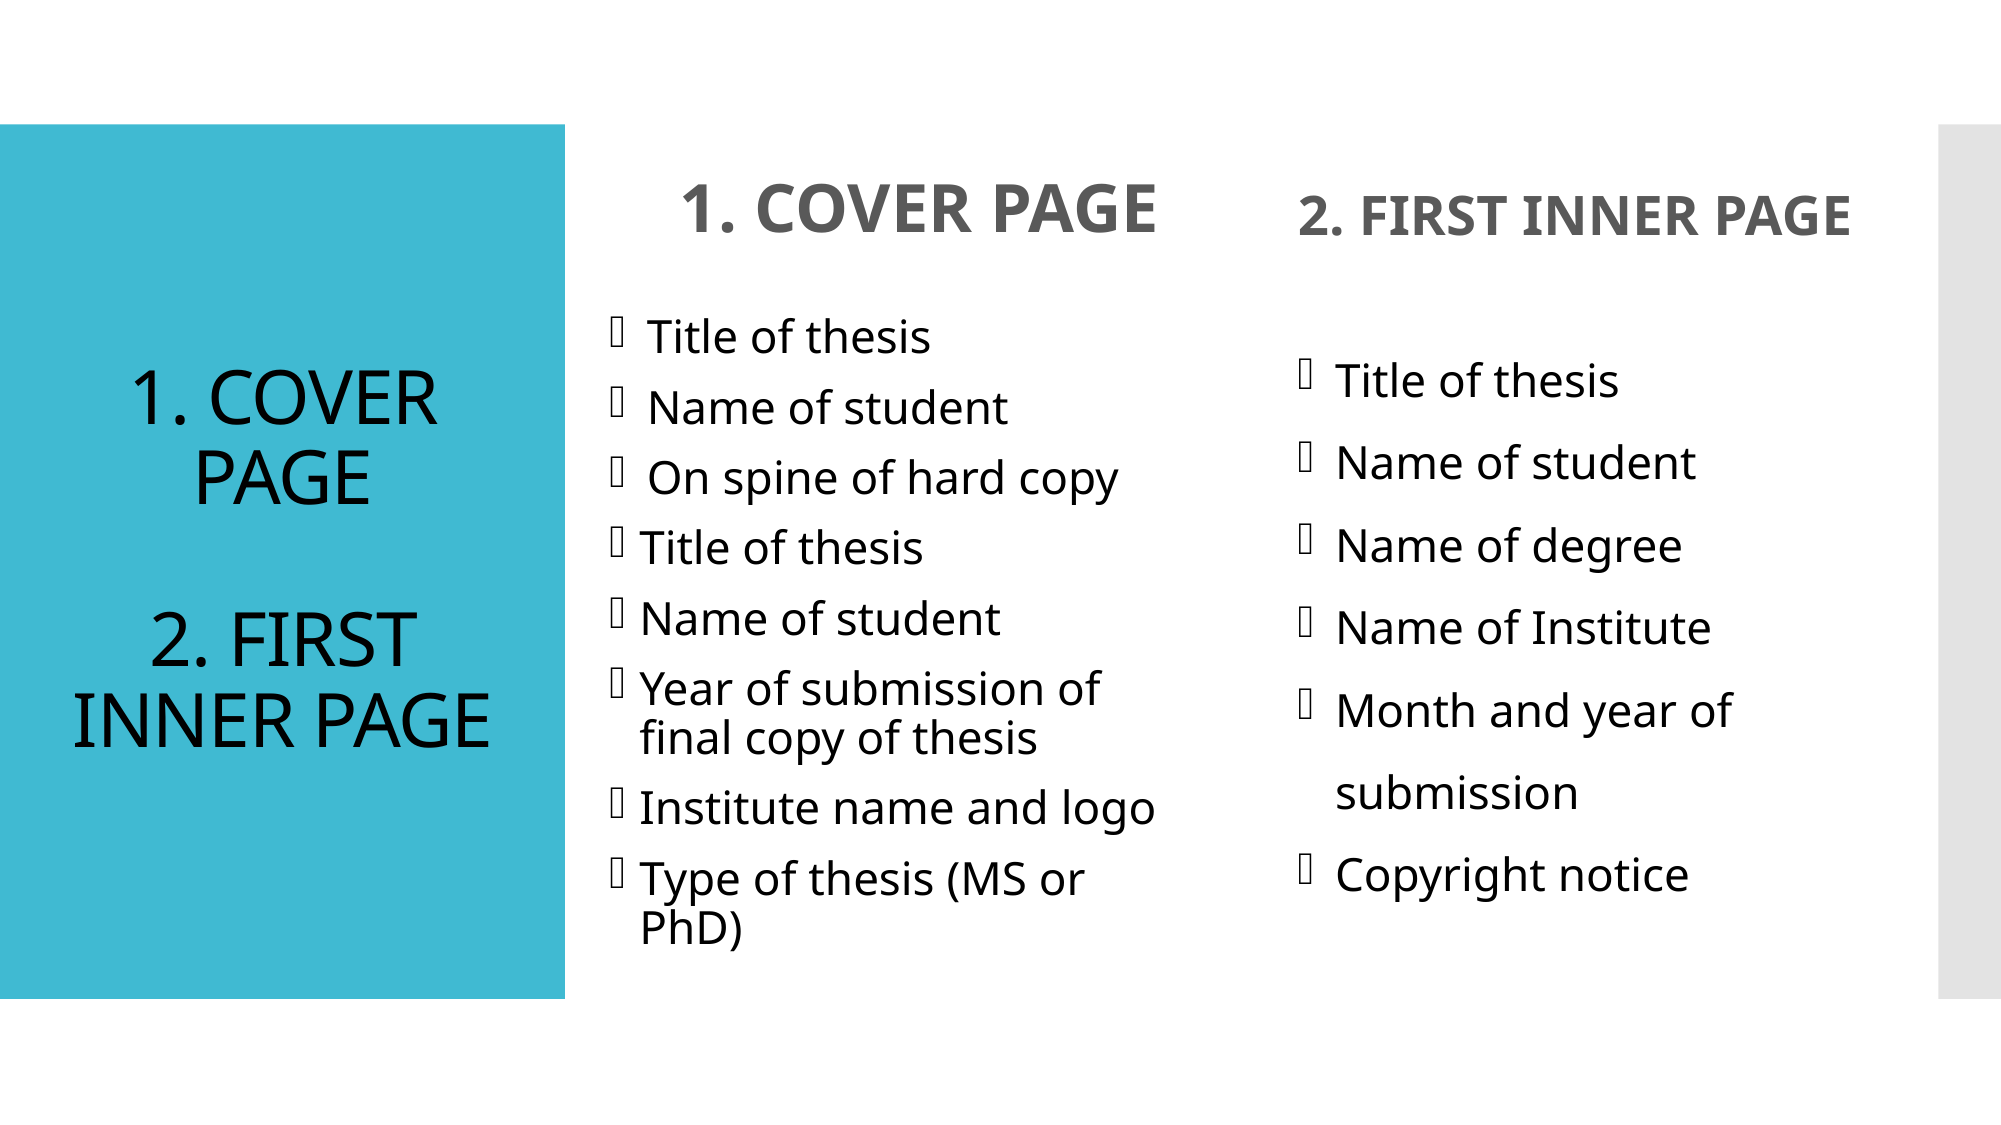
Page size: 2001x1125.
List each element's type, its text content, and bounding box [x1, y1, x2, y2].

list Title of thesis Name of student Name of degree Name of Institute Month and year of submission Copyright notice [1282, 316, 1941, 977]
list Title of thesis Name of student On spine of hard copy Title of thesis Name of student Year of submission of final copy of thesis Institute name and logo Type of thesis (MS or PhD) [594, 284, 1205, 1004]
list 1. COVER PAGE [634, 121, 1205, 255]
title 1. COVER PAGE 2. FIRST INNER PAGE [41, 184, 525, 940]
list 2. FIRST INNER PAGE [1282, 121, 1869, 255]
